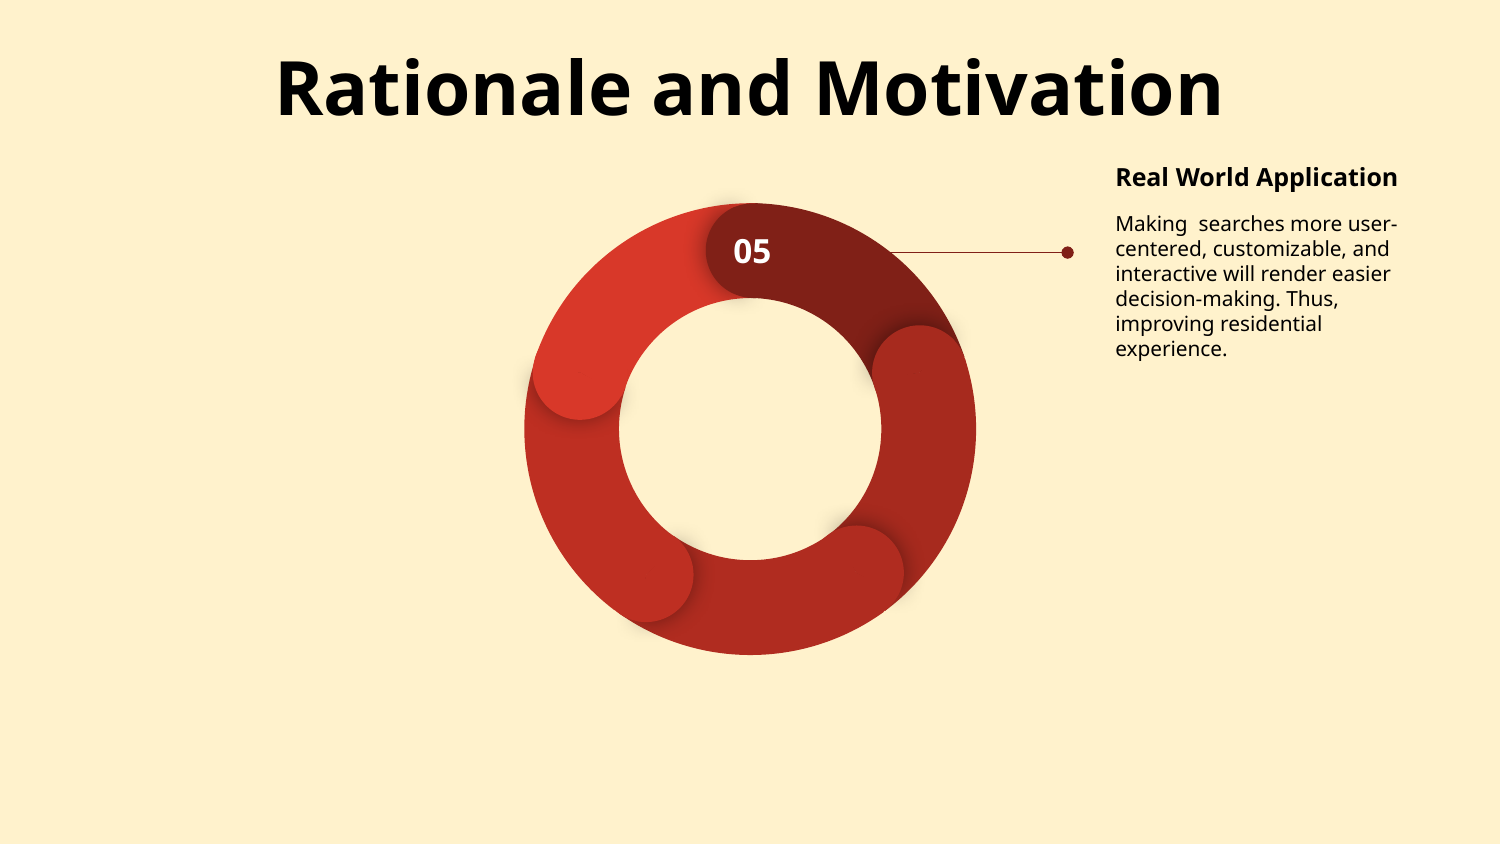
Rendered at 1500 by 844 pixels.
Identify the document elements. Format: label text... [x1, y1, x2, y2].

title Rationale and Motivation [51, 25, 1449, 127]
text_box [1074, 184, 1450, 337]
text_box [426, 107, 1071, 750]
